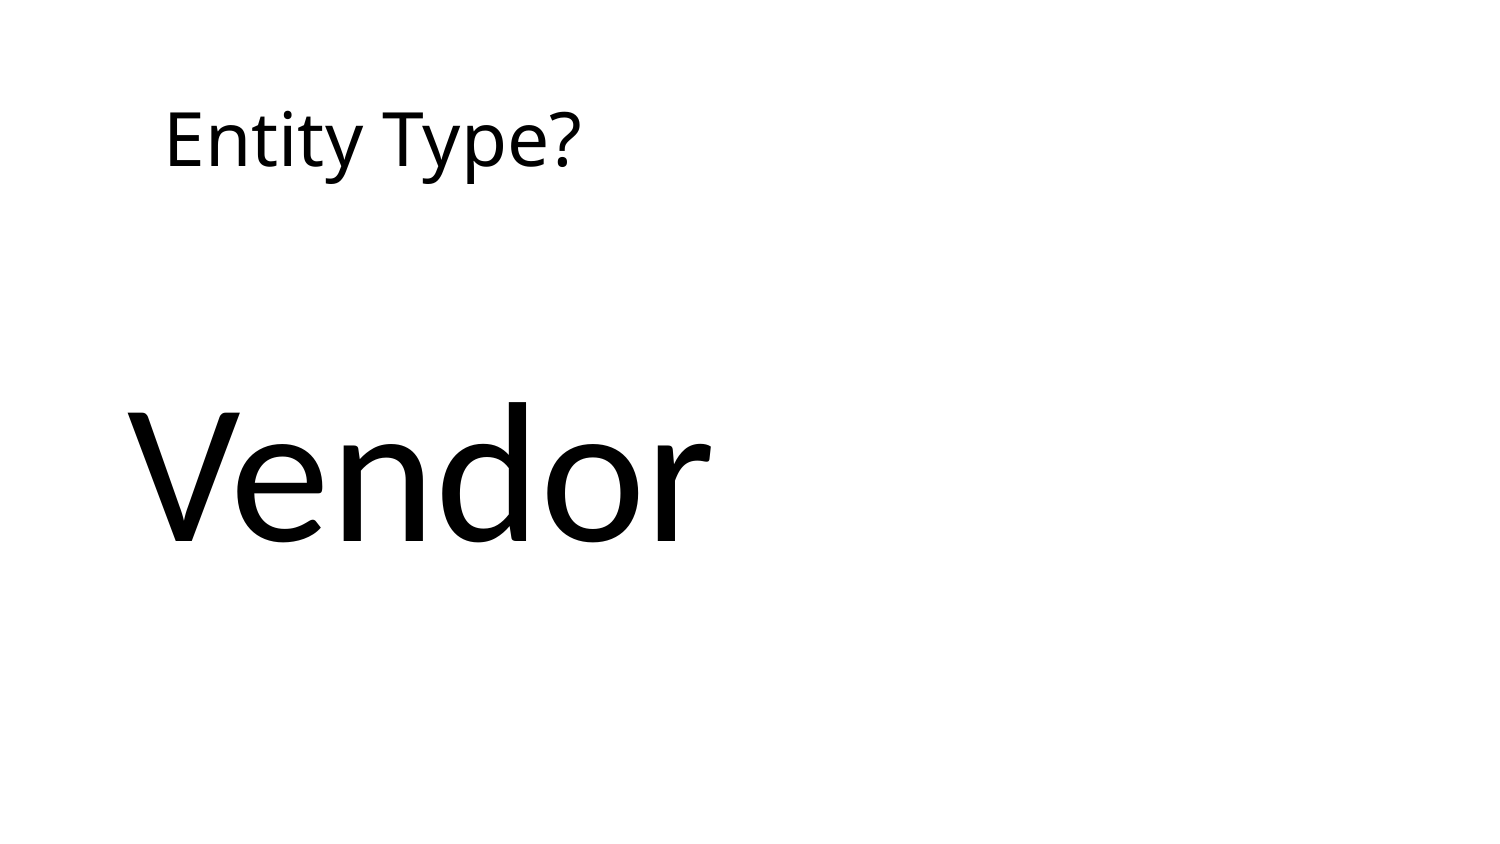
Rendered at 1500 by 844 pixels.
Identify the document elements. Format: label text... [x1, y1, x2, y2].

text_box Entity Type? [149, 84, 598, 190]
text_box Vendor [112, 334, 1288, 590]
